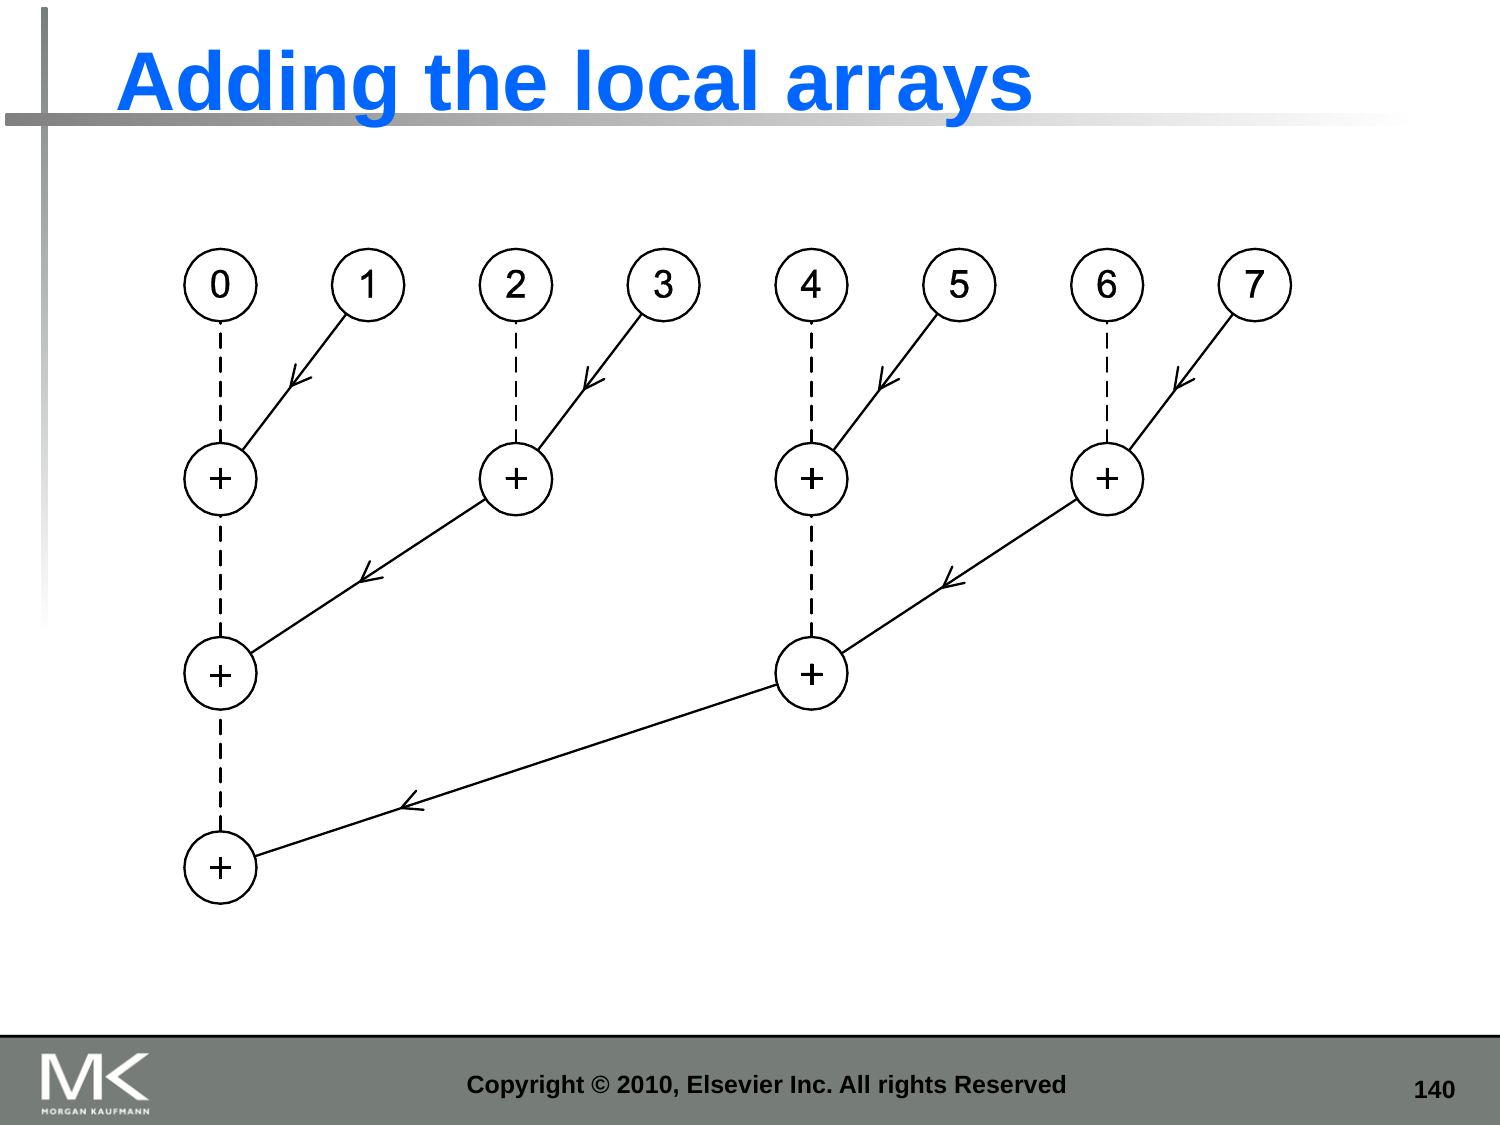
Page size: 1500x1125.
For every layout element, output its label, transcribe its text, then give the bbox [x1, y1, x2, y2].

footer Copyright © 2010, Elsevier Inc. All rights Reserved [170, 1046, 1365, 1106]
title Adding the local arrays [100, 19, 1459, 135]
picture [29, 1046, 160, 1123]
picture [182, 243, 1295, 906]
